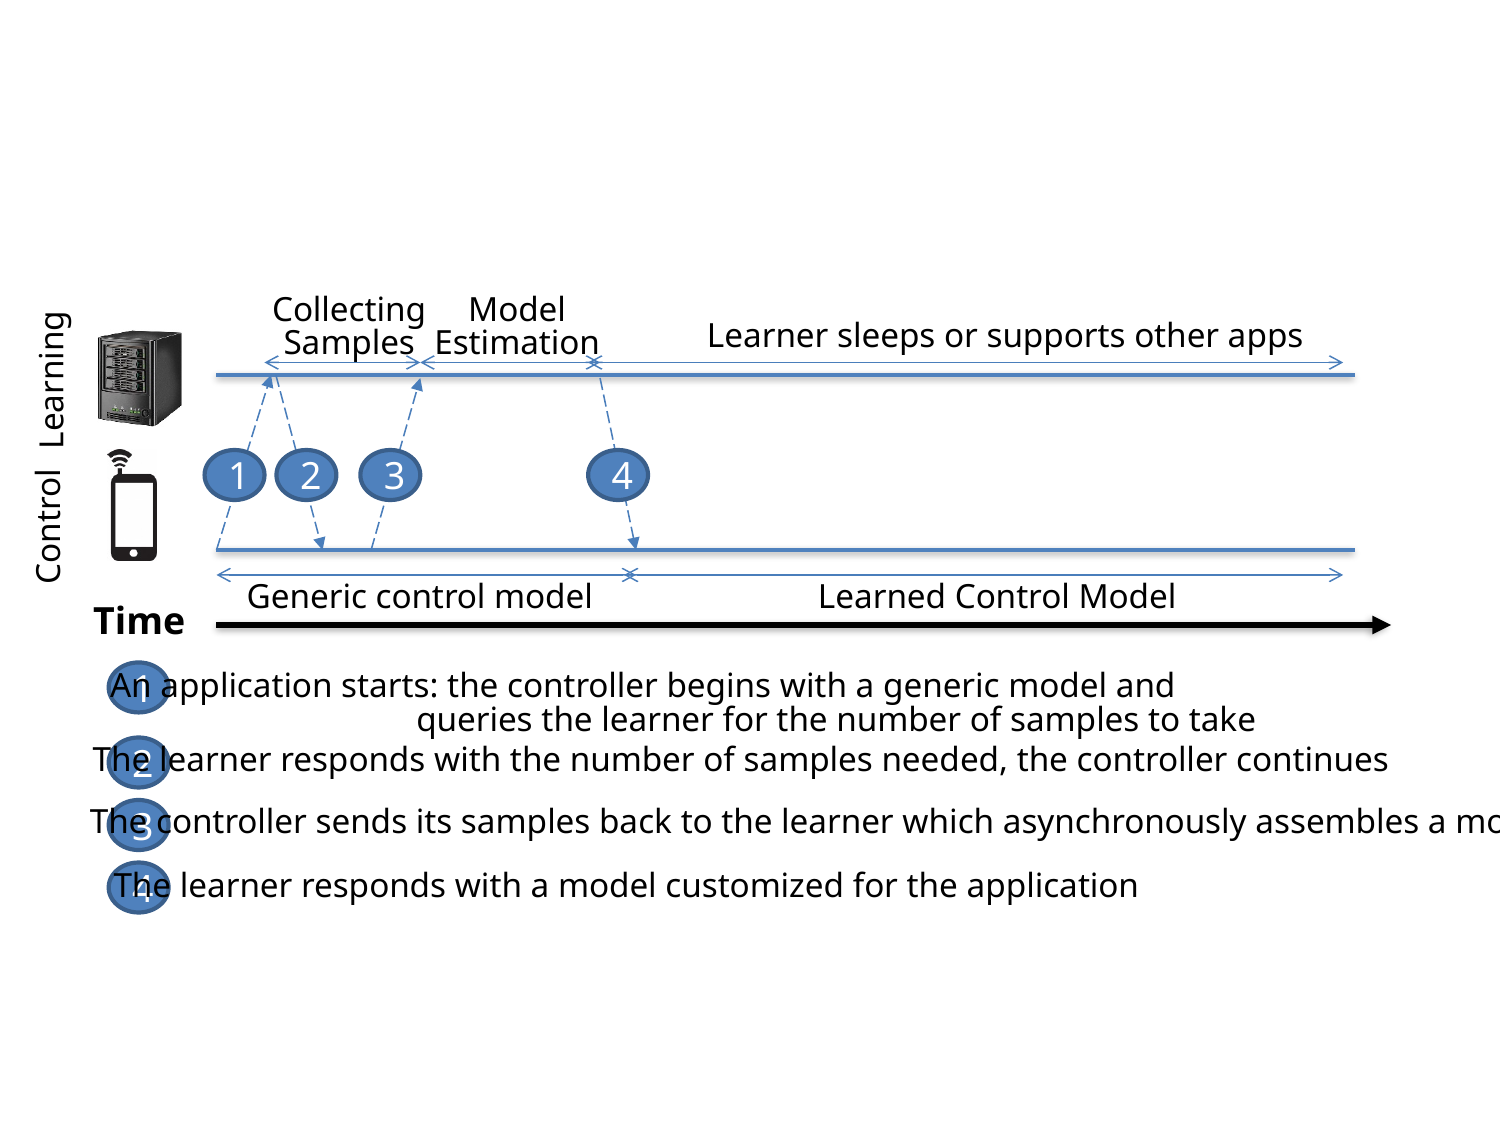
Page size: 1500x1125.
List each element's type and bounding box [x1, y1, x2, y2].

text_box [25, 287, 1479, 913]
